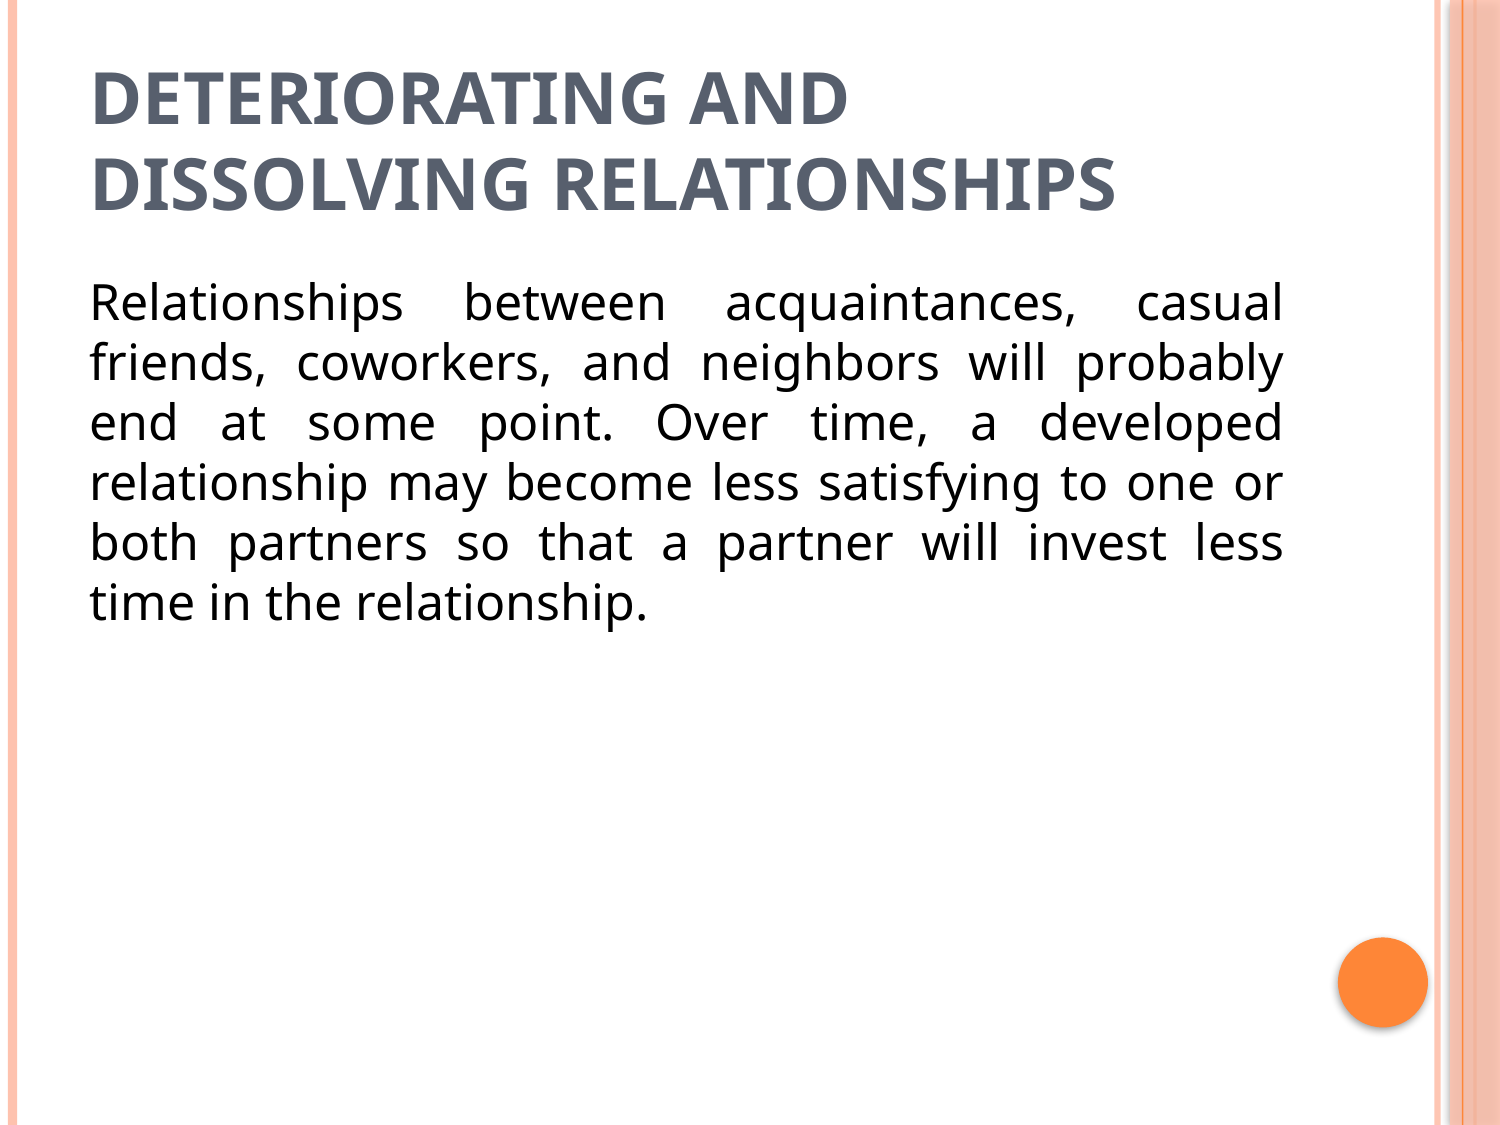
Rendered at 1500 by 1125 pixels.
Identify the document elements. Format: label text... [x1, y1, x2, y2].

title Deteriorating and Dissolving Relationships [75, 45, 1300, 233]
list Relationships between acquaintances, casual friends, coworkers, and neighbors will probably end at some point. Over time, a developed relationship may become less satisfying to one or both partners so that a partner will invest less time in the relationship. [75, 262, 1300, 1062]
